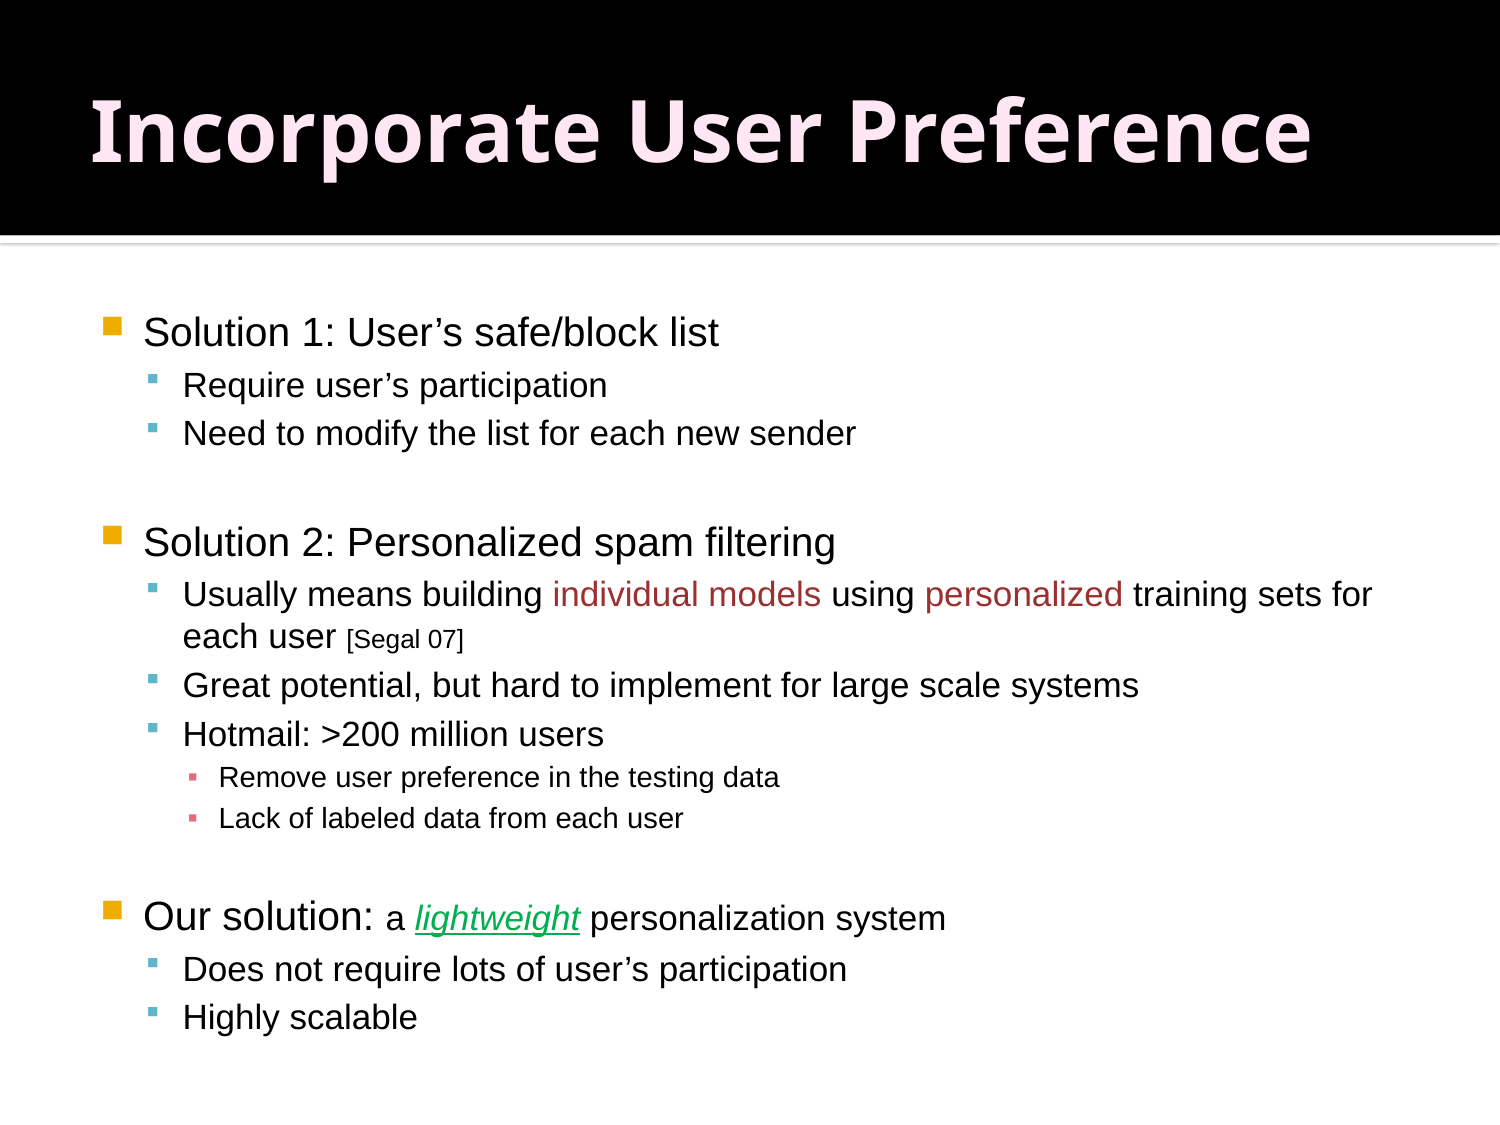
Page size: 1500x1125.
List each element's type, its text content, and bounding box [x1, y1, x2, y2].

list Solution 1: User’s safe/block list Require user’s participation Need to modify the list for each new sender Solution 2: Personalized spam filtering Usually means building individual models using personalized training sets for each user [Segal 07] Great potential, but hard to implement for large scale systems Hotmail: >200 million users Remove user preference in the testing data Lack of labeled data from each user Our solution: a lightweight personalization system Does not require lots of user’s participation Highly scalable [75, 291, 1425, 1050]
title Incorporate User Preference [75, 25, 1425, 231]
